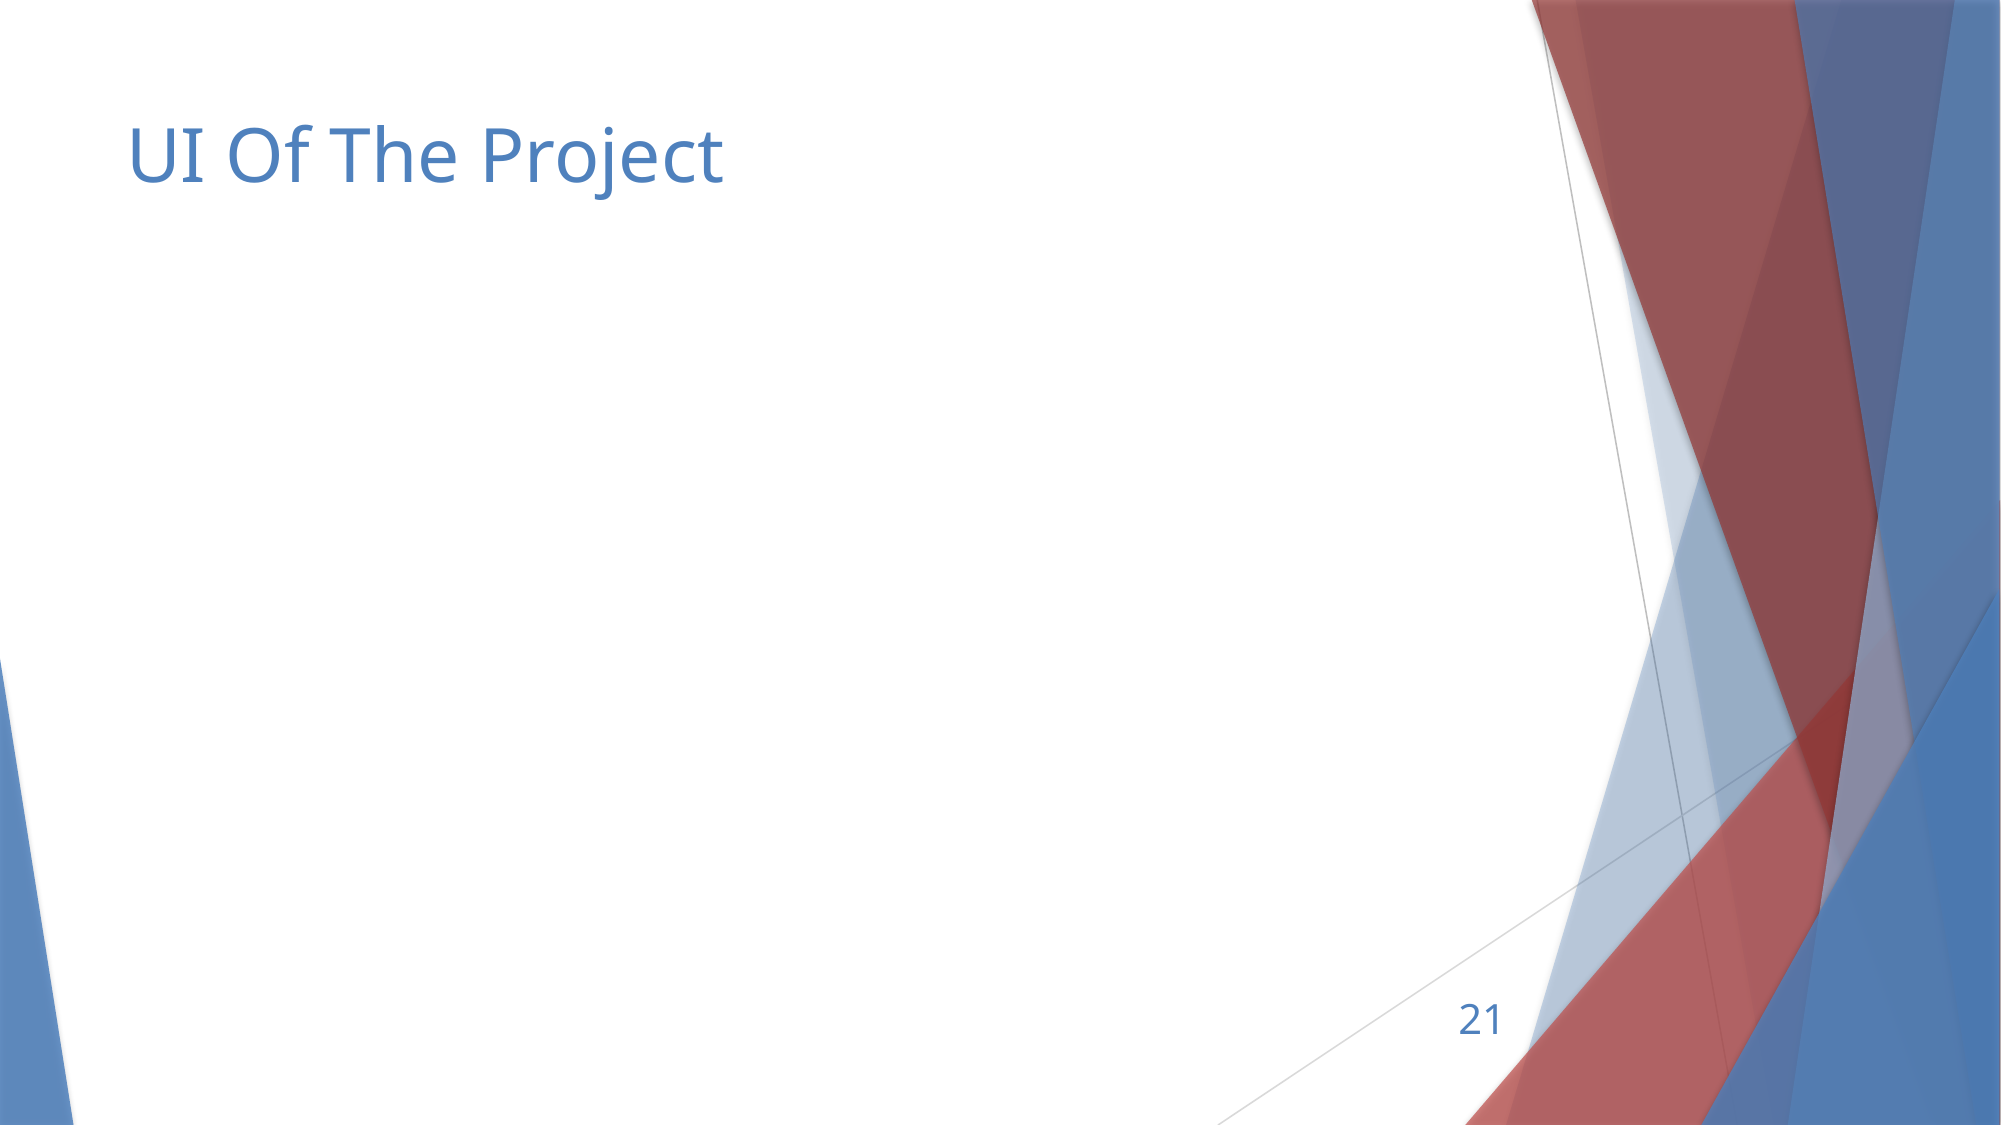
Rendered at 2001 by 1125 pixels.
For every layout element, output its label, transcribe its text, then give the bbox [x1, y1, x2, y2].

slide_number 21 [1409, 991, 1522, 1051]
title UI Of The Project [111, 99, 1522, 317]
